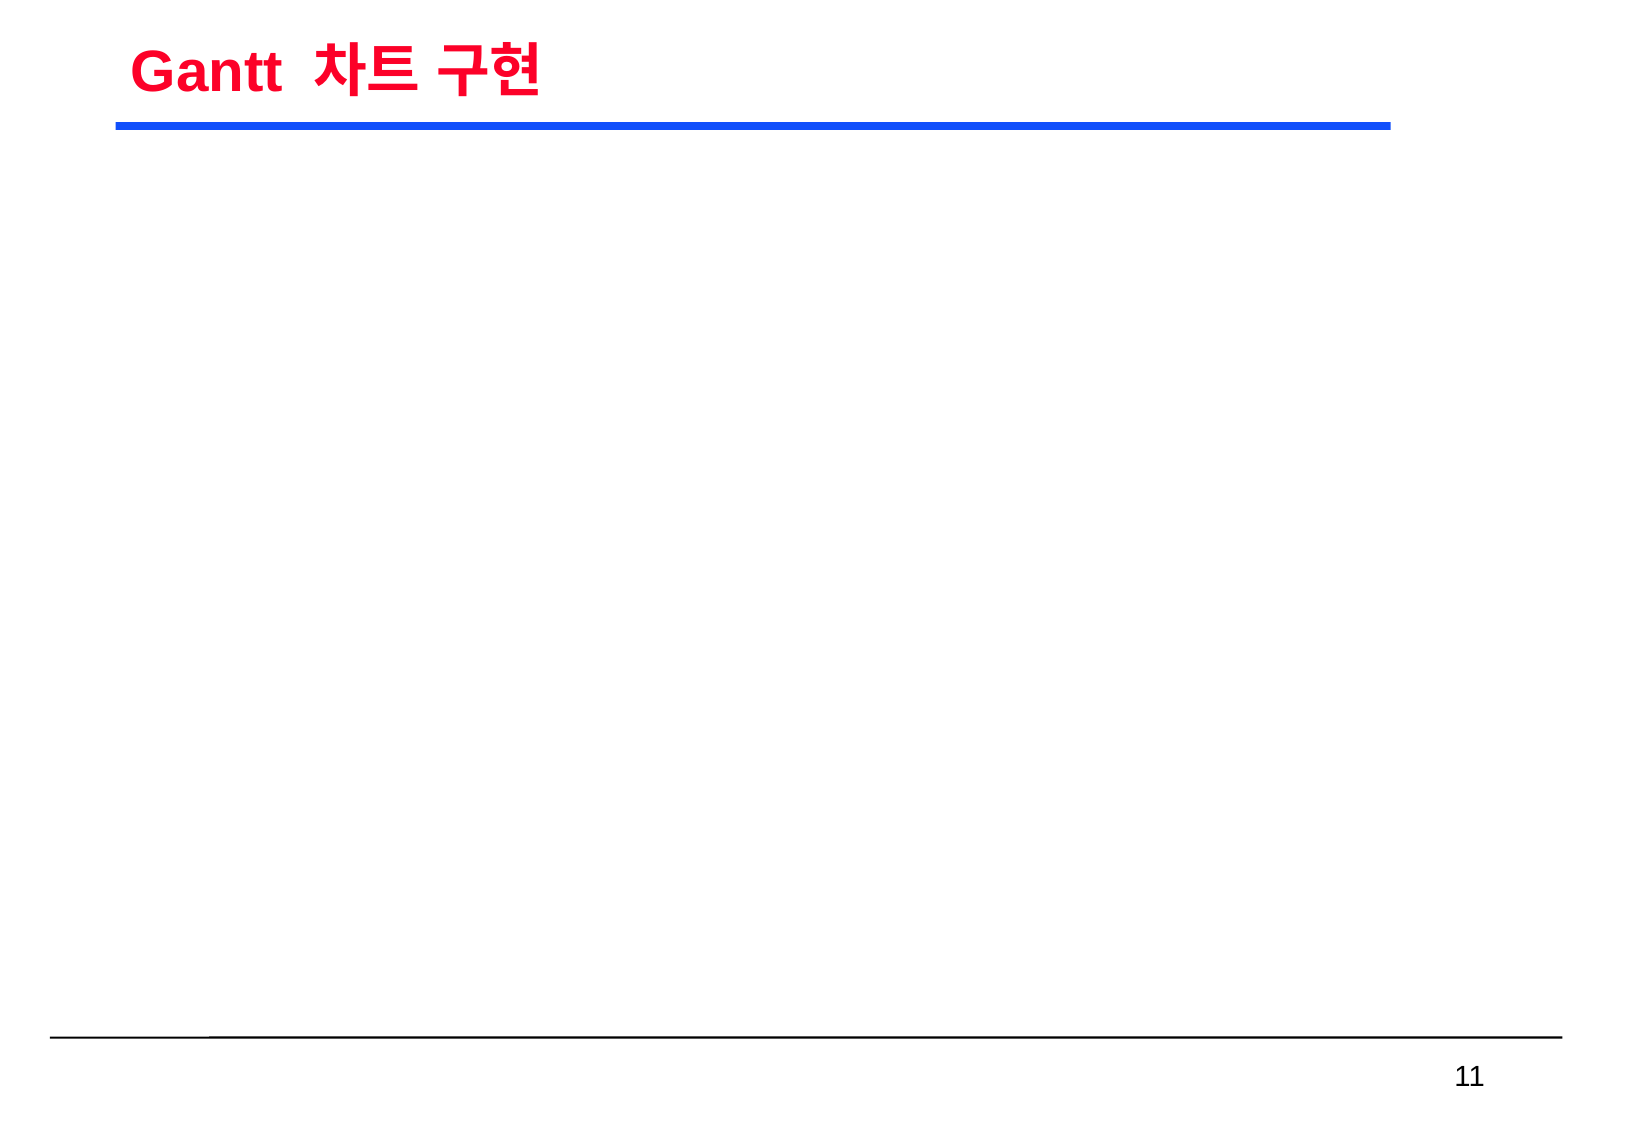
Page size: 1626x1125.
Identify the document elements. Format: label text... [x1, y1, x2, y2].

title Gantt 차트 구현 [115, 25, 1510, 120]
slide_number 11 [1162, 1049, 1501, 1101]
